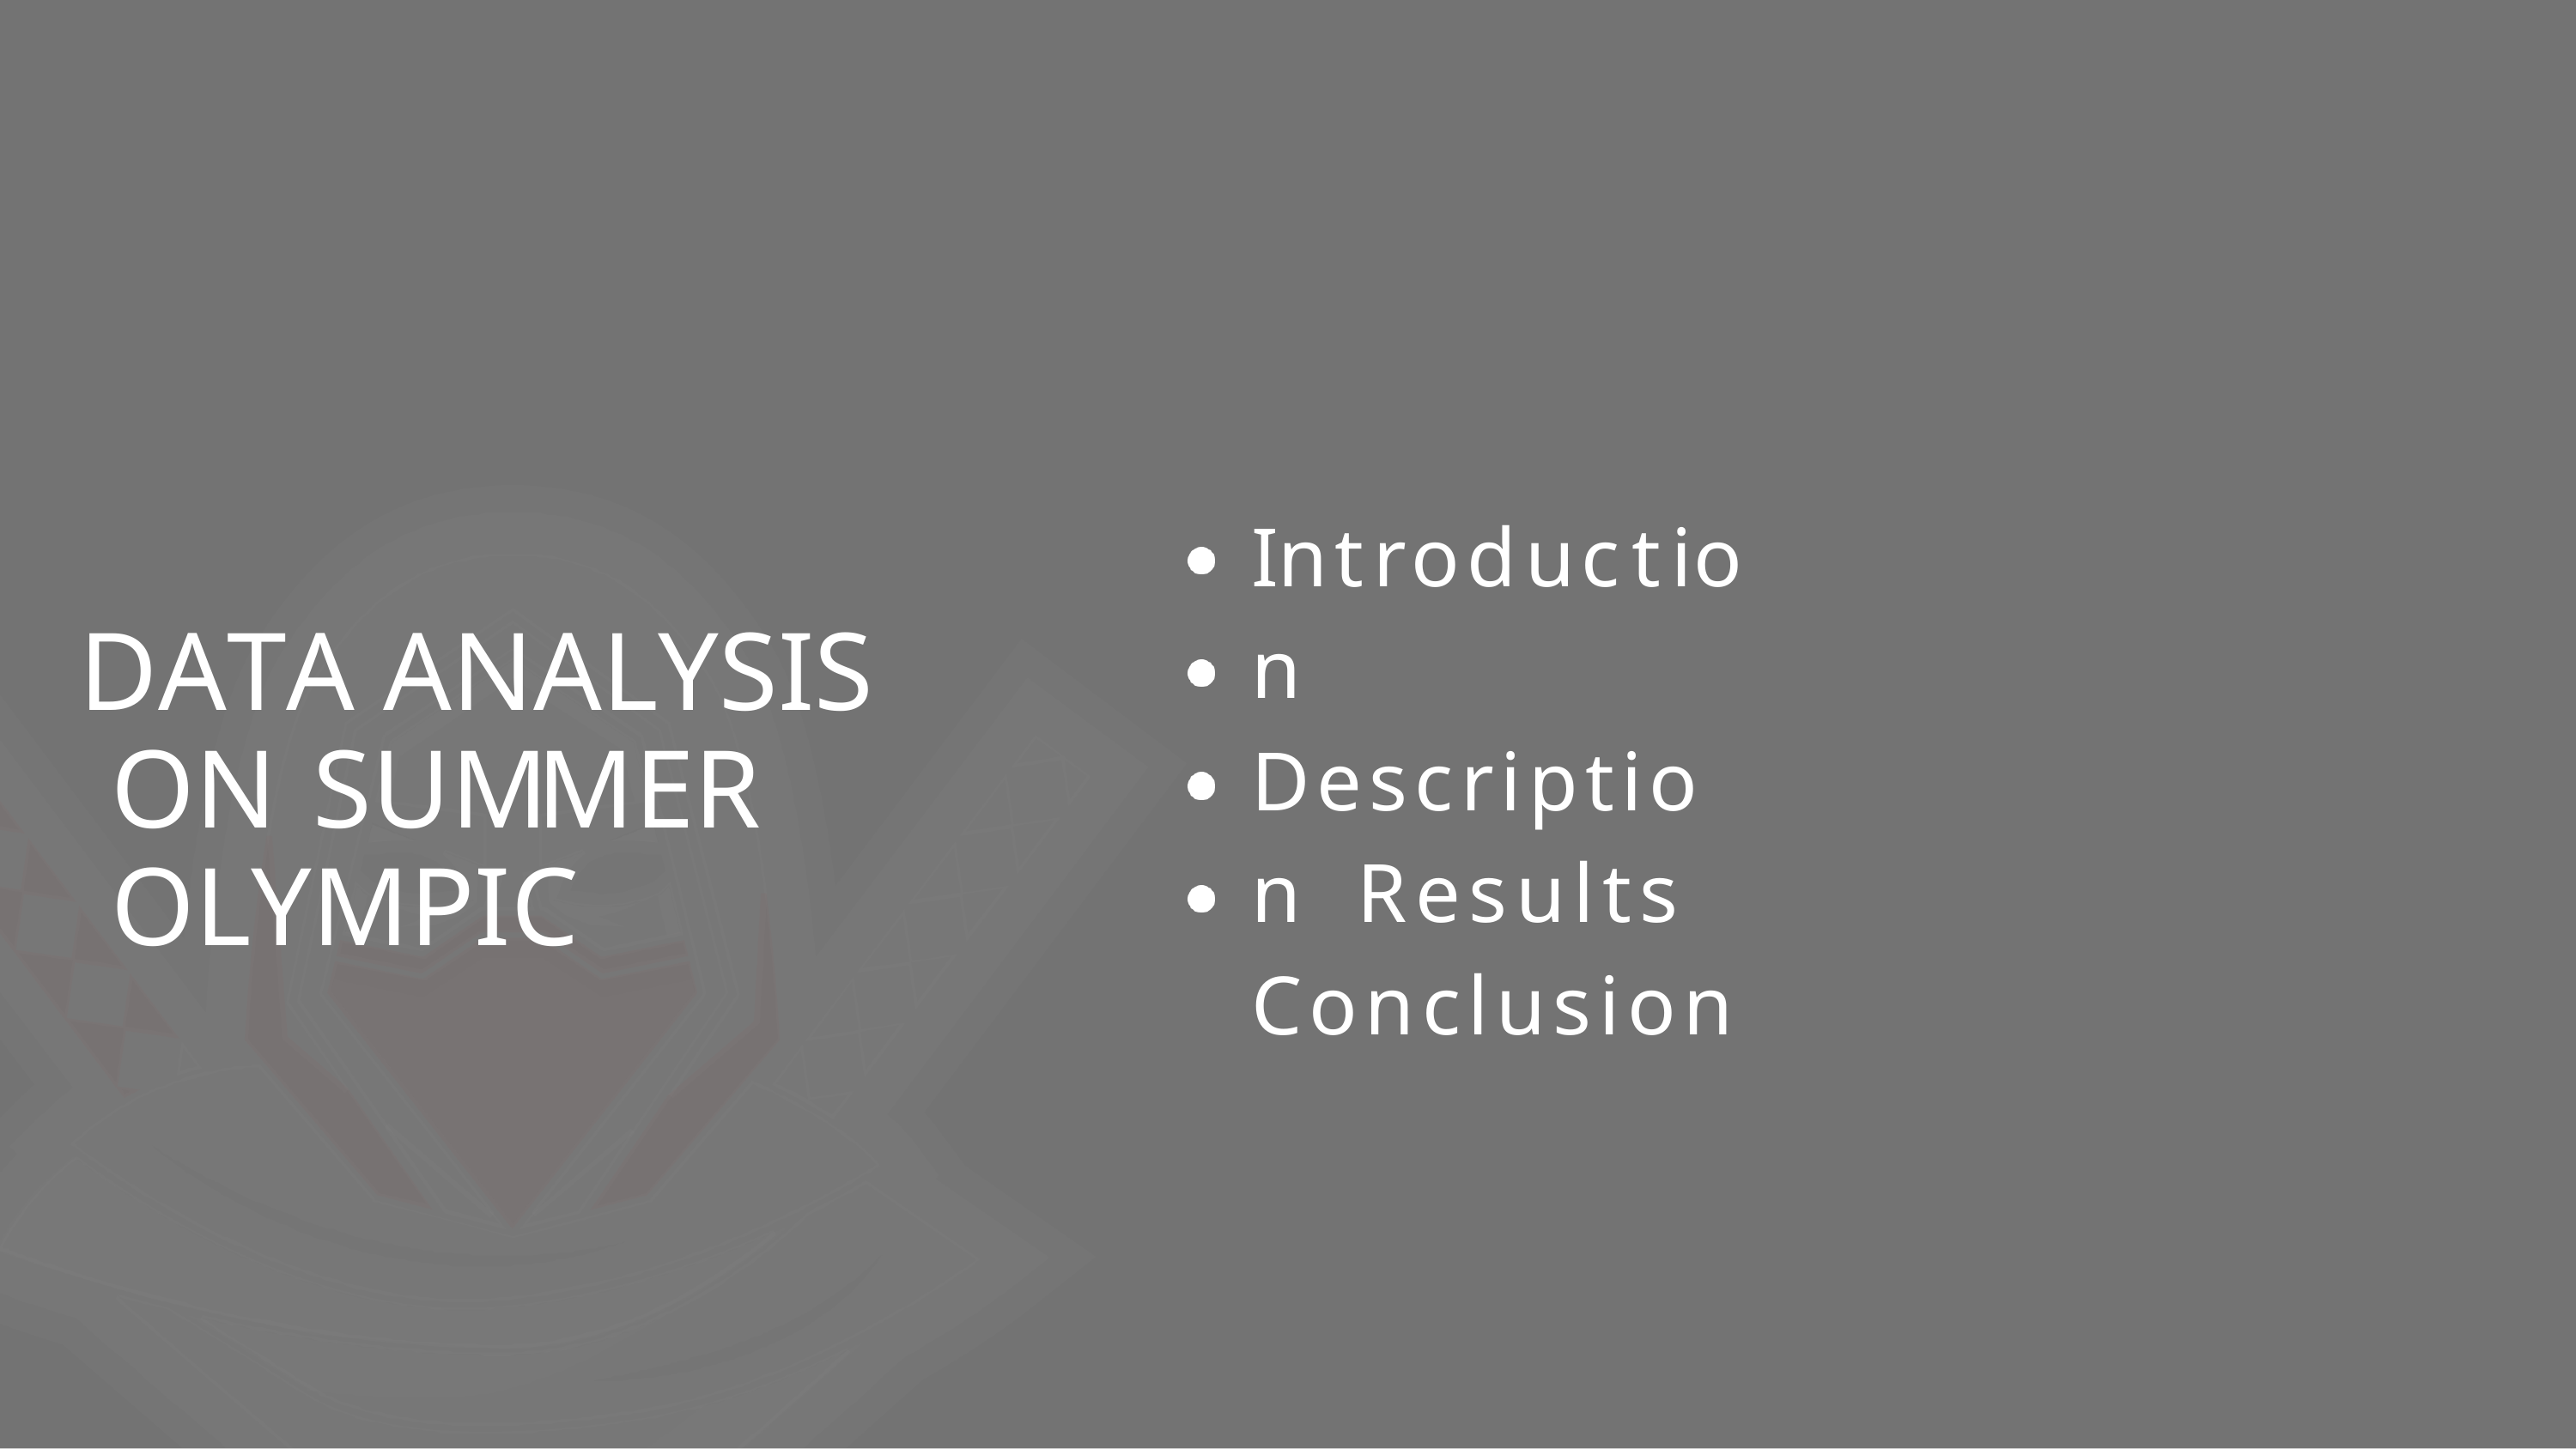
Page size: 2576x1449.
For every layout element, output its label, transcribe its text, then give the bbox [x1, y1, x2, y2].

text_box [0, 484, 1187, 1449]
picture [1188, 659, 1216, 688]
picture [1188, 885, 1216, 912]
title Introduction Description Results Conclusion [1249, 488, 1759, 1052]
picture [1188, 547, 1216, 574]
picture [1188, 772, 1216, 800]
